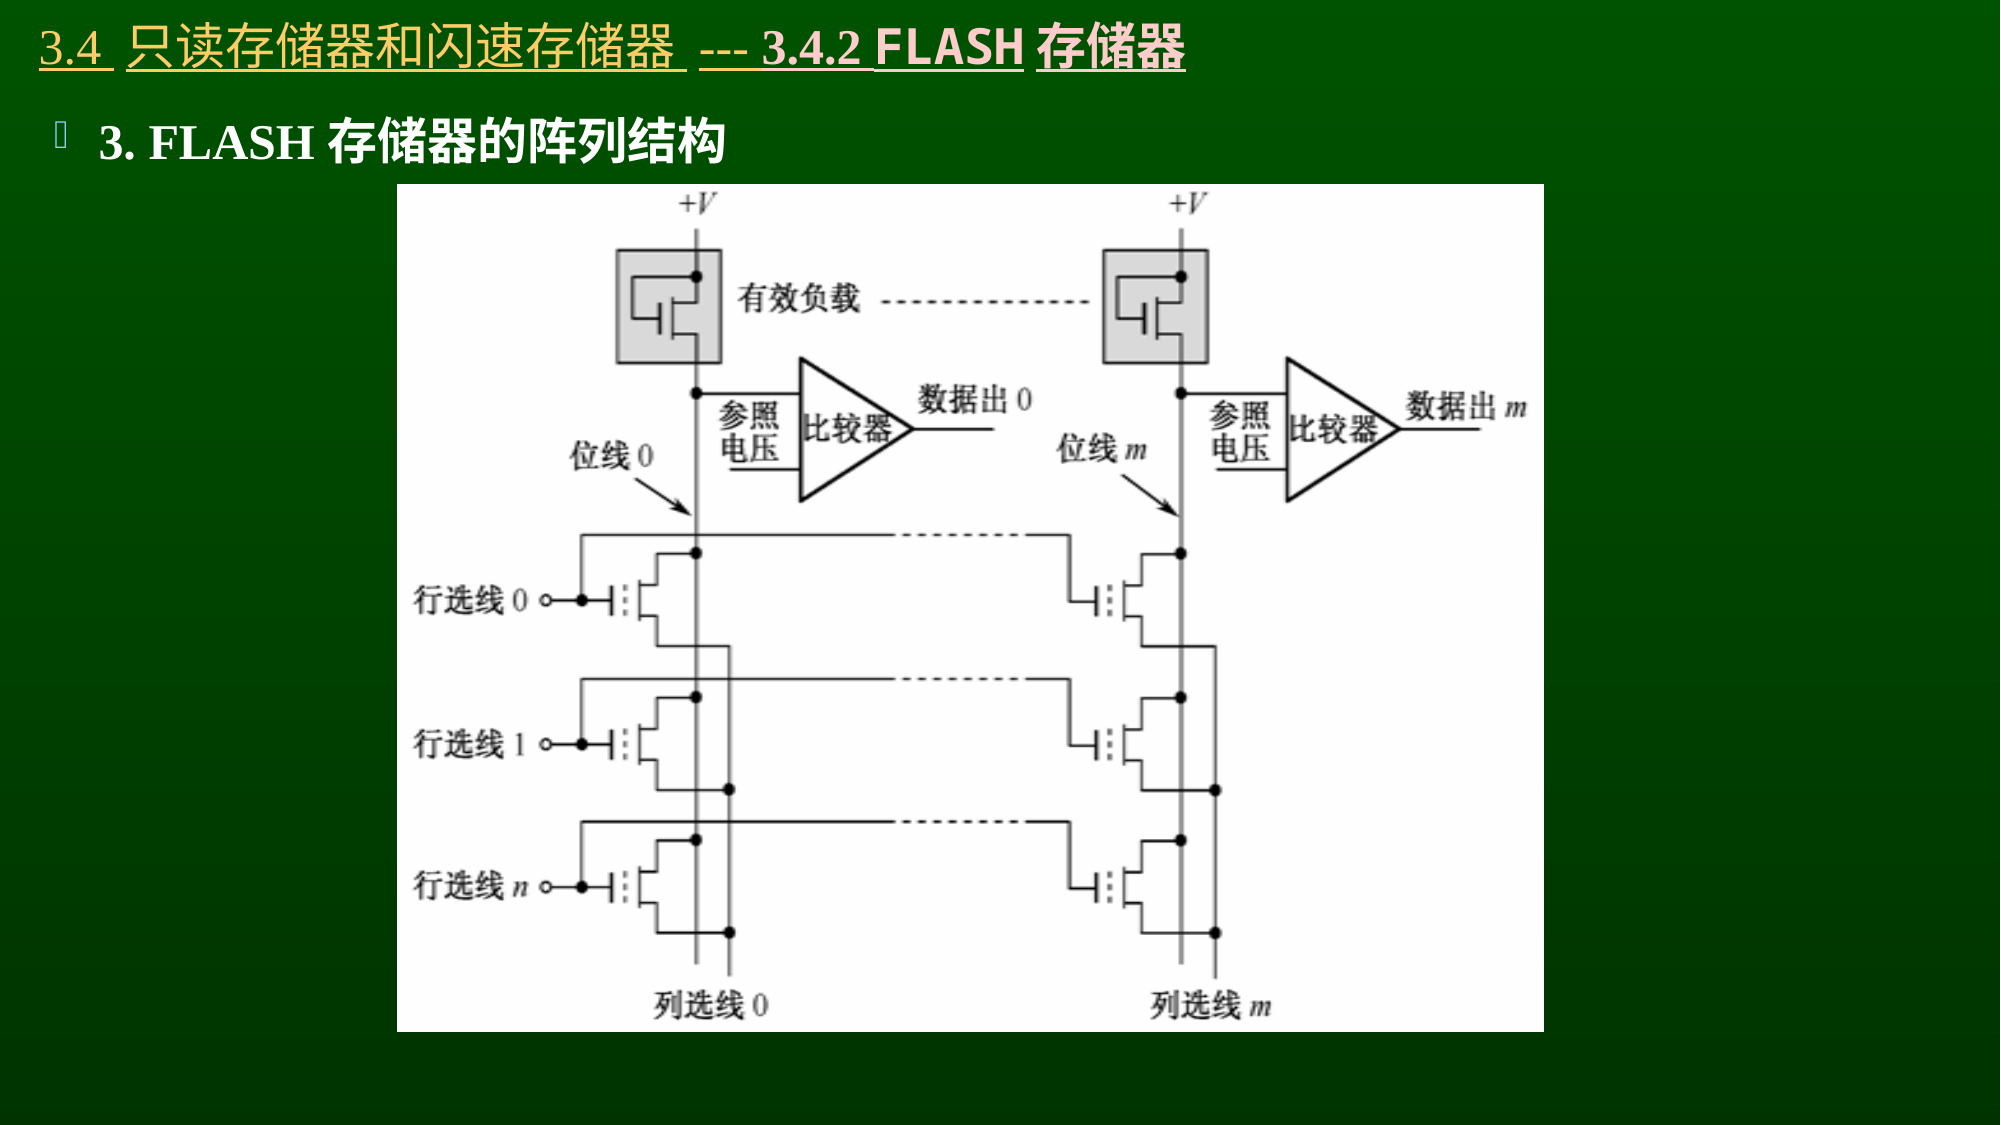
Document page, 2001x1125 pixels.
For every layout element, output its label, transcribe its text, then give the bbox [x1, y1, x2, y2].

picture [397, 184, 1544, 1032]
list 3. FLASH存储器的阵列结构 [39, 101, 1961, 1094]
title 3.4 只读存储器和闪速存储器 --- 3.4.2 FLASH存储器 [23, 6, 1961, 83]
